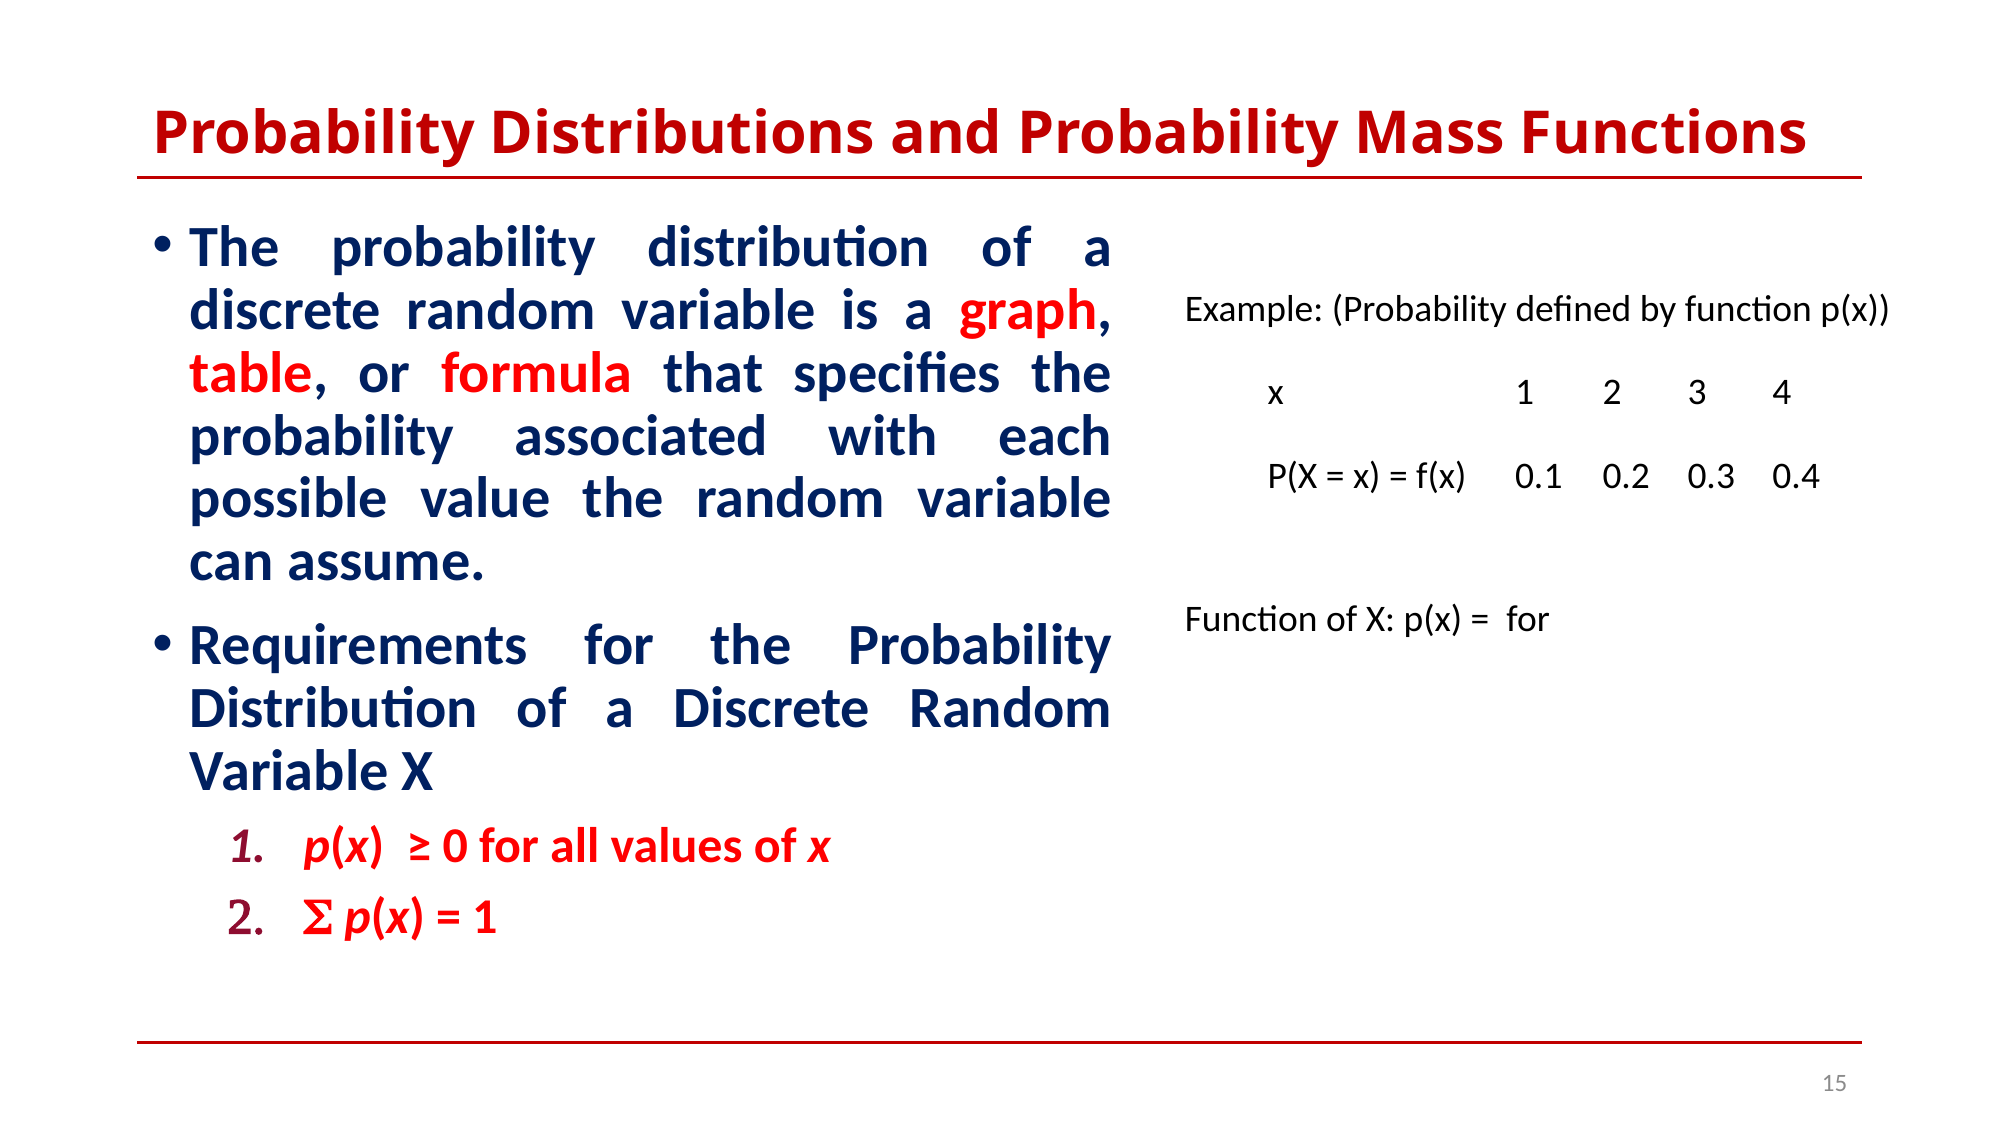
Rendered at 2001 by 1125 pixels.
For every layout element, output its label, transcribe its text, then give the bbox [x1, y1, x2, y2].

list The probability distribution of a discrete random variable is a graph, table, or formula that specifies the probability associated with each possible value the random variable can assume. Requirements for the Probability Distribution of a Discrete Random Variable X p(x) ≥ 0 for all values of x  p(x) = 1 [137, 208, 1128, 1014]
table_header 4 [1757, 369, 1855, 453]
table_header 2 [1587, 369, 1672, 453]
table_header 3 [1672, 369, 1757, 453]
table_cell 0.3 [1672, 453, 1757, 538]
table_cell 0.4 [1757, 453, 1855, 538]
table_cell 0.2 [1587, 453, 1672, 538]
text_box Example: (Probability defined by function p(x)) [1169, 276, 1938, 337]
table_cell P(X = x) = f(x) [1253, 453, 1500, 538]
table_header 1 [1500, 369, 1587, 453]
slide_number 15 [1412, 1051, 1863, 1111]
table_header x [1253, 369, 1500, 453]
table_cell 0.1 [1500, 453, 1587, 538]
title Probability Distributions and Probability Mass Functions [137, 90, 1863, 178]
